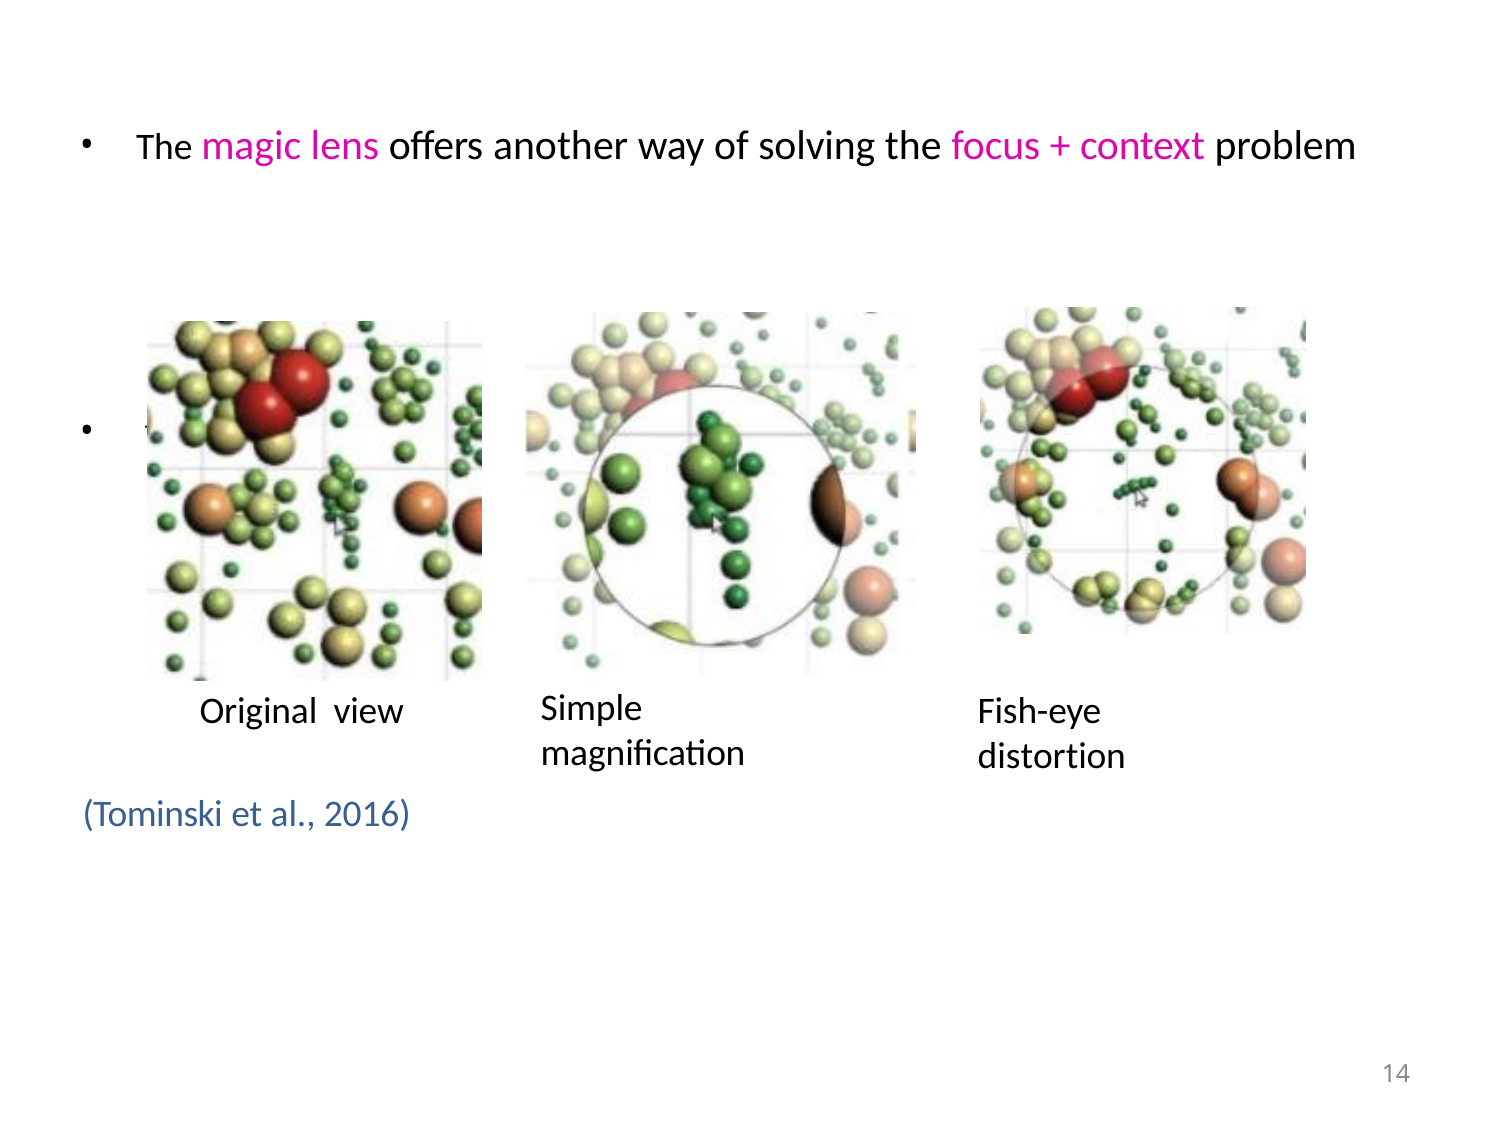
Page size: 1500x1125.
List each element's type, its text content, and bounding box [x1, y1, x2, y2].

picture [980, 307, 1307, 634]
text_box Fish-eye distortion [975, 683, 1128, 776]
text_box Simple magnification [538, 689, 751, 774]
picture [525, 311, 916, 681]
slide_number 14 [1375, 1057, 1417, 1125]
text_box Original view [197, 689, 409, 731]
picture [147, 321, 482, 681]
text_box • [77, 403, 96, 451]
text_box The magic lens offers another way of solving the focus + context problem [77, 116, 1365, 169]
text_box (Tominski et al., 2016) [80, 787, 419, 835]
